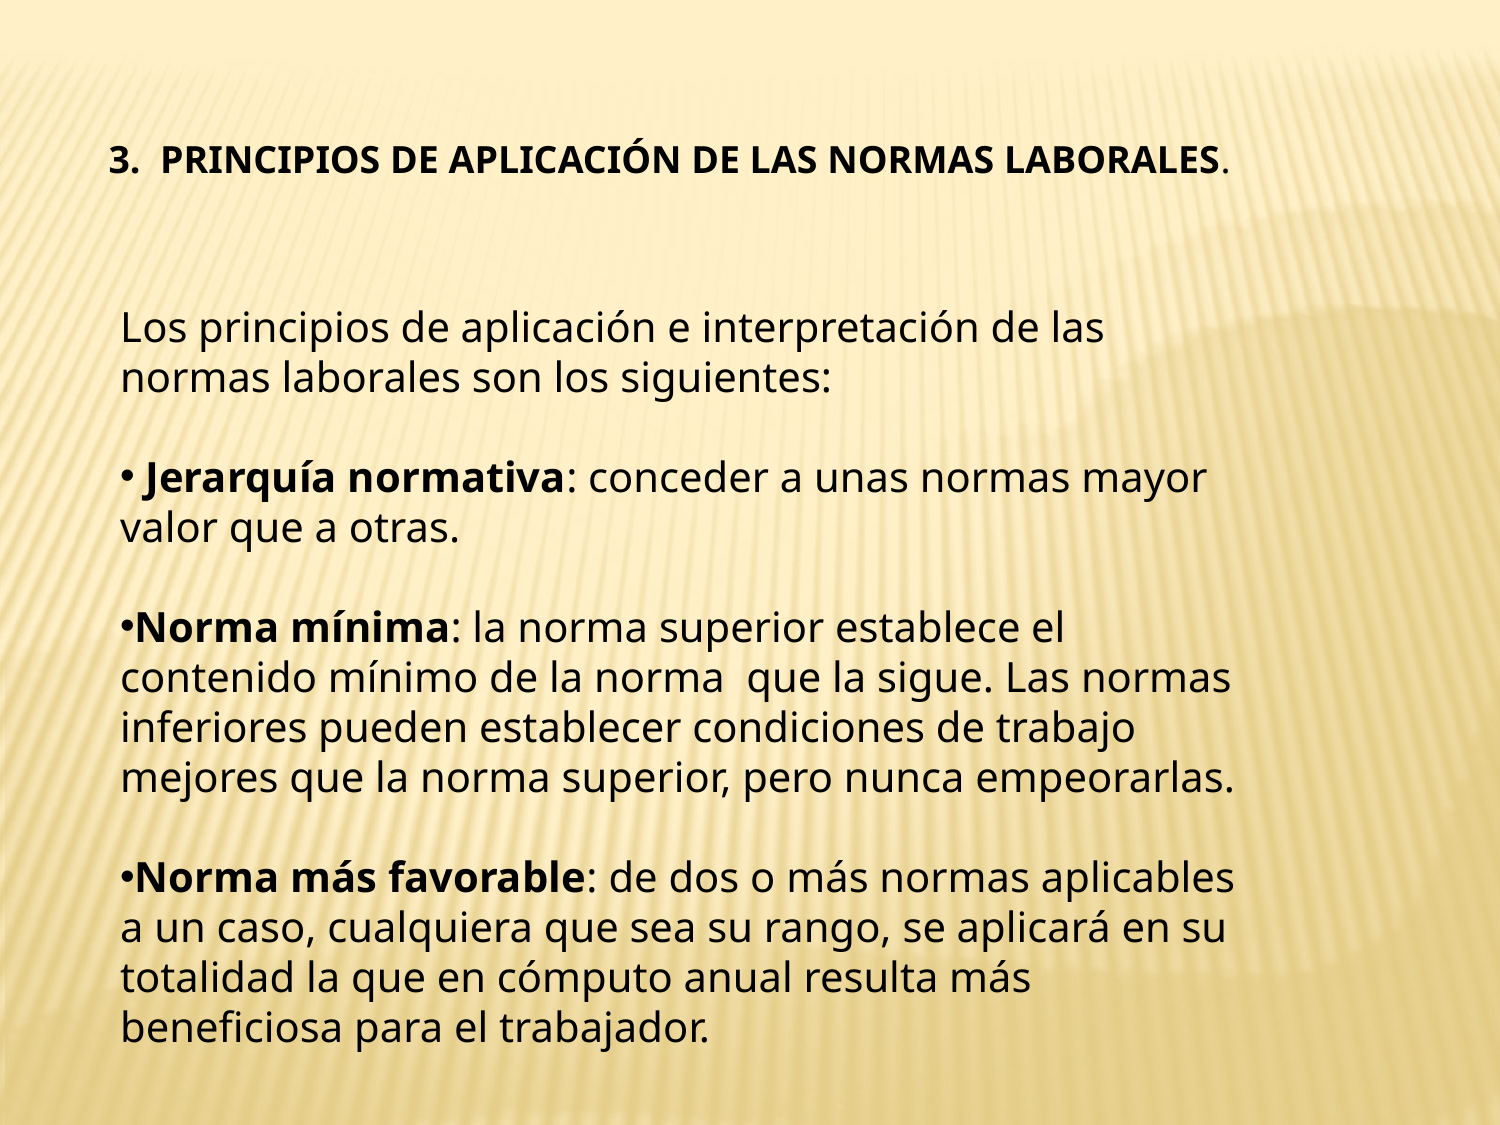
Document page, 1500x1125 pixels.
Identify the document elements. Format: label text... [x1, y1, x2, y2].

text_box Los principios de aplicación e interpretación de las normas laborales son los siguientes: Jerarquía normativa: conceder a unas normas mayor valor que a otras. Norma mínima: la norma superior establece el contenido mínimo de la norma que la sigue. Las normas inferiores pueden establecer condiciones de trabajo mejores que la norma superior, pero nunca empeorarlas. Norma más favorable: de dos o más normas aplicables a un caso, cualquiera que sea su rango, se aplicará en su totalidad la que en cómputo anual resulta más beneficiosa para el trabajador. [105, 292, 1266, 1125]
text_box 3. PRINCIPIOS DE APLICACIÓN DE LAS NORMAS LABORALES. [93, 128, 1395, 189]
